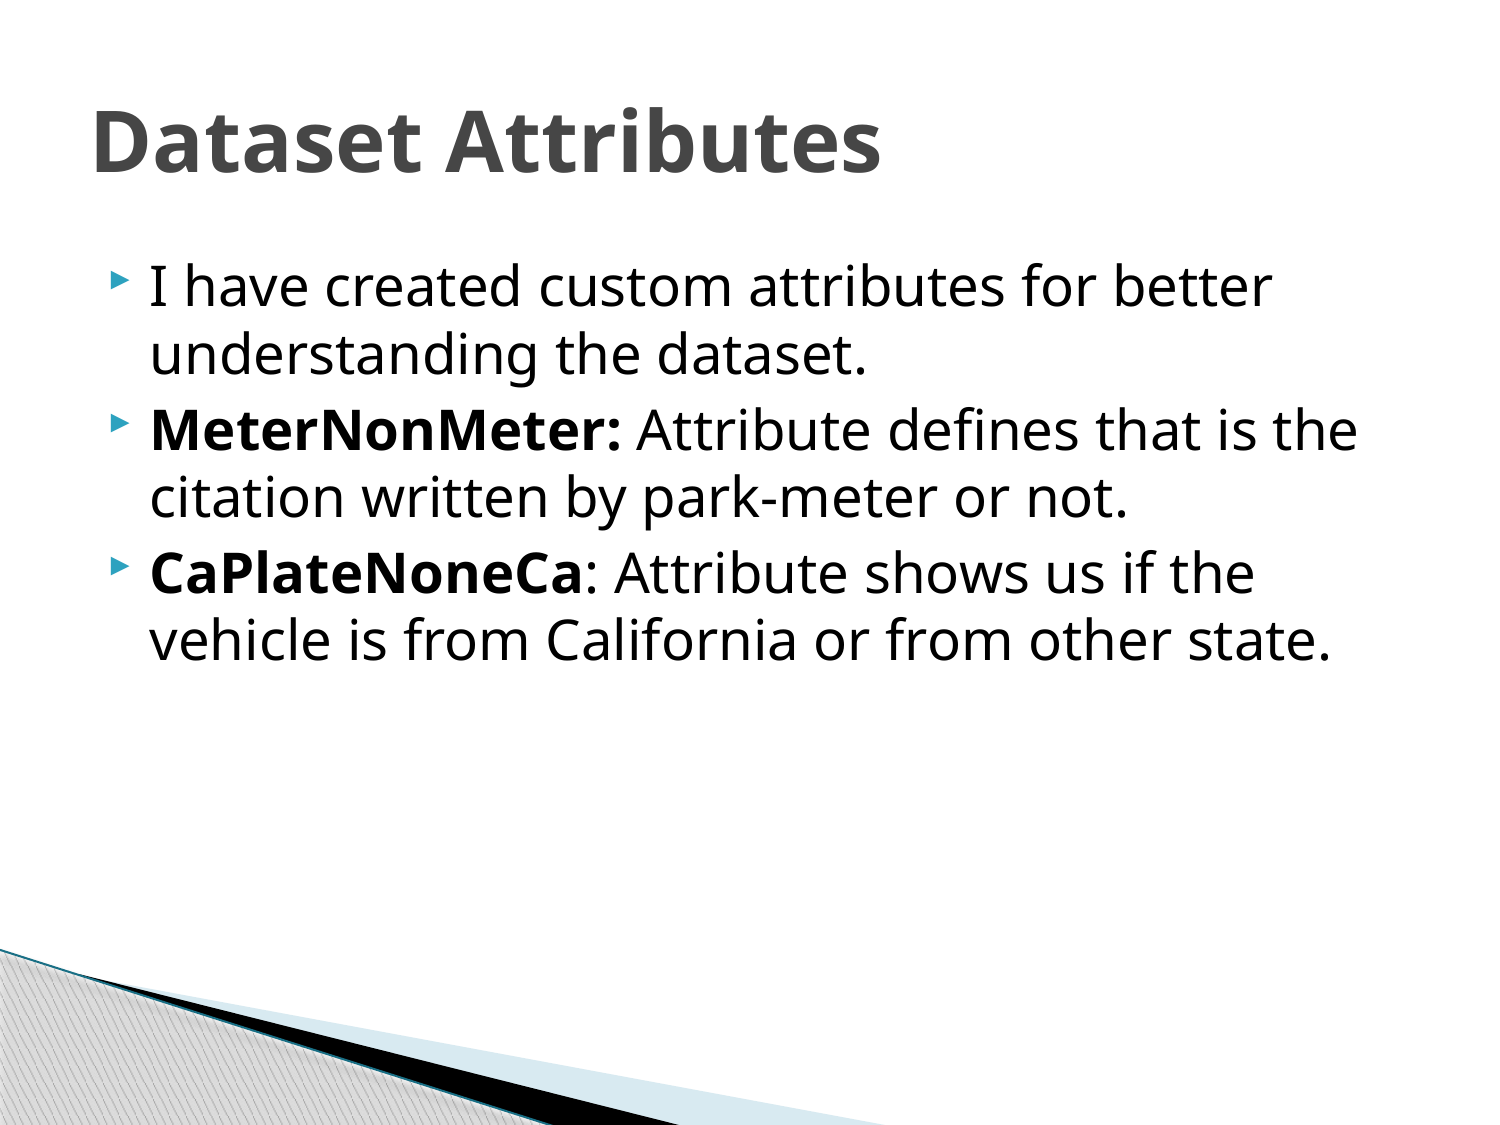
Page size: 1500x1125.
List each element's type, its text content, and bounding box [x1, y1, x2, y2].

list I have created custom attributes for better understanding the dataset. MeterNonMeter: Attribute defines that is the citation written by park-meter or not. CaPlateNoneCa: Attribute shows us if the vehicle is from California or from other state. [75, 243, 1425, 986]
title Dataset Attributes [75, 45, 1425, 233]
